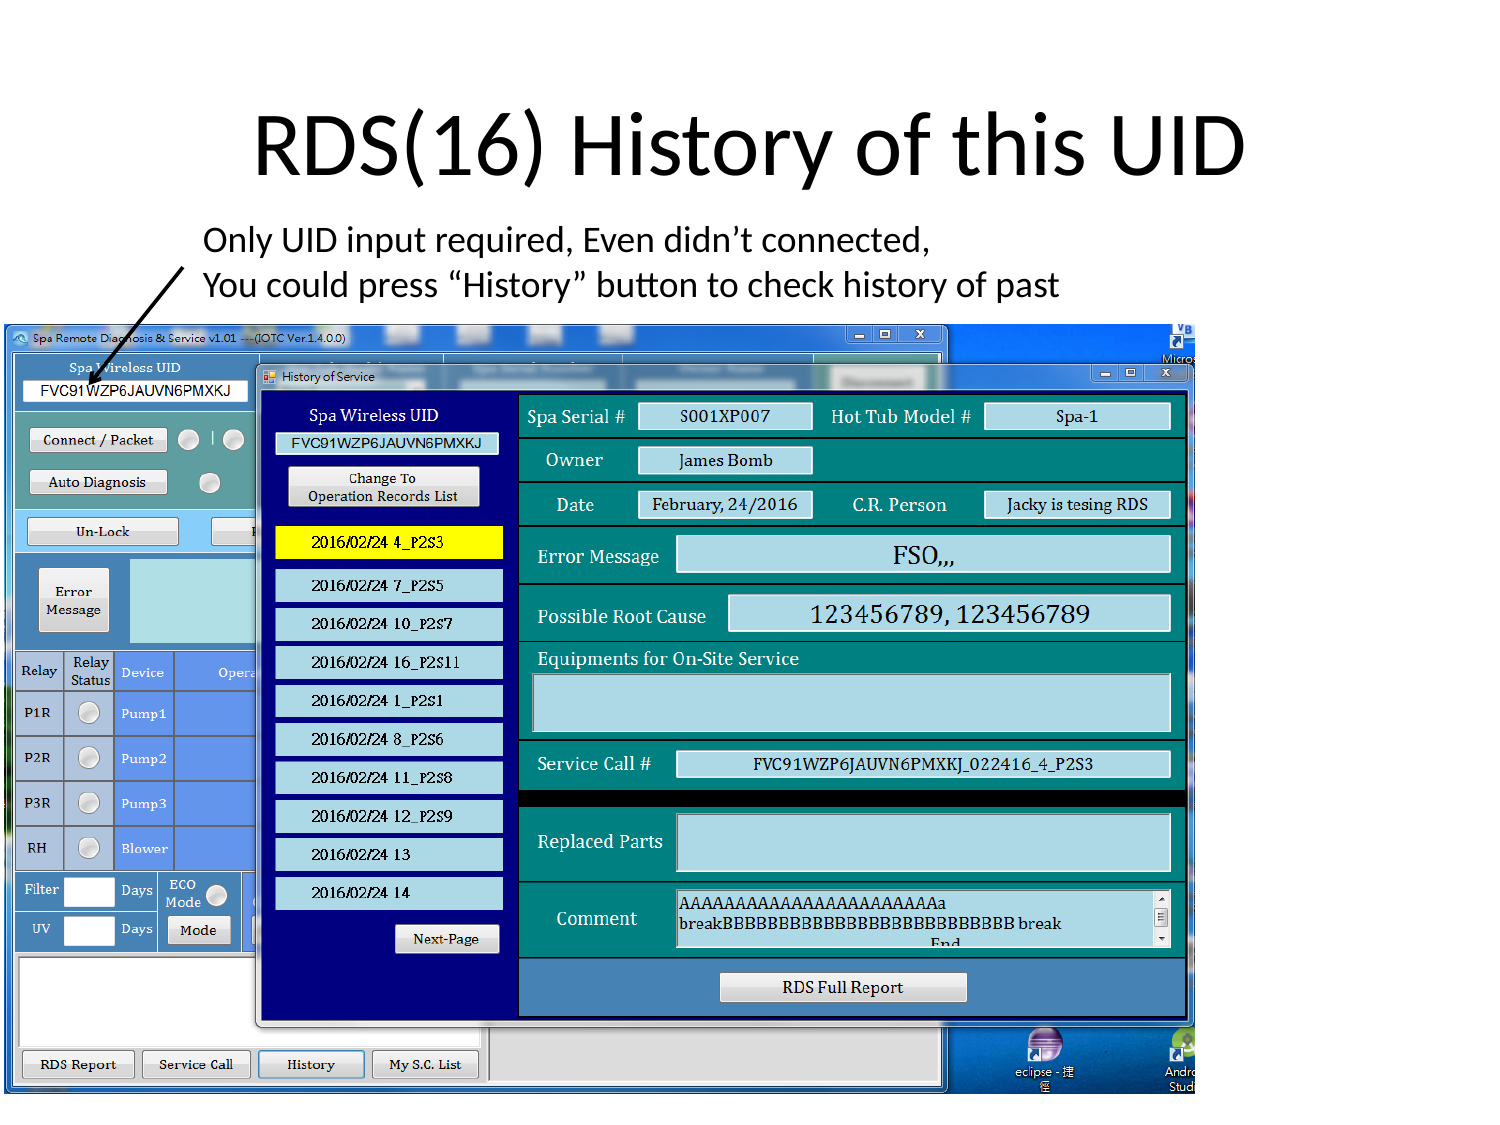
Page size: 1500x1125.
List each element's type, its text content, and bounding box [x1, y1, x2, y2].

text_box Only UID input required, Even didn’t connected, You could press “History” button to check history of past [188, 208, 1076, 313]
picture [3, 324, 1195, 1095]
title RDS(16) History of this UID [75, 45, 1425, 233]
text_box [88, 266, 184, 386]
